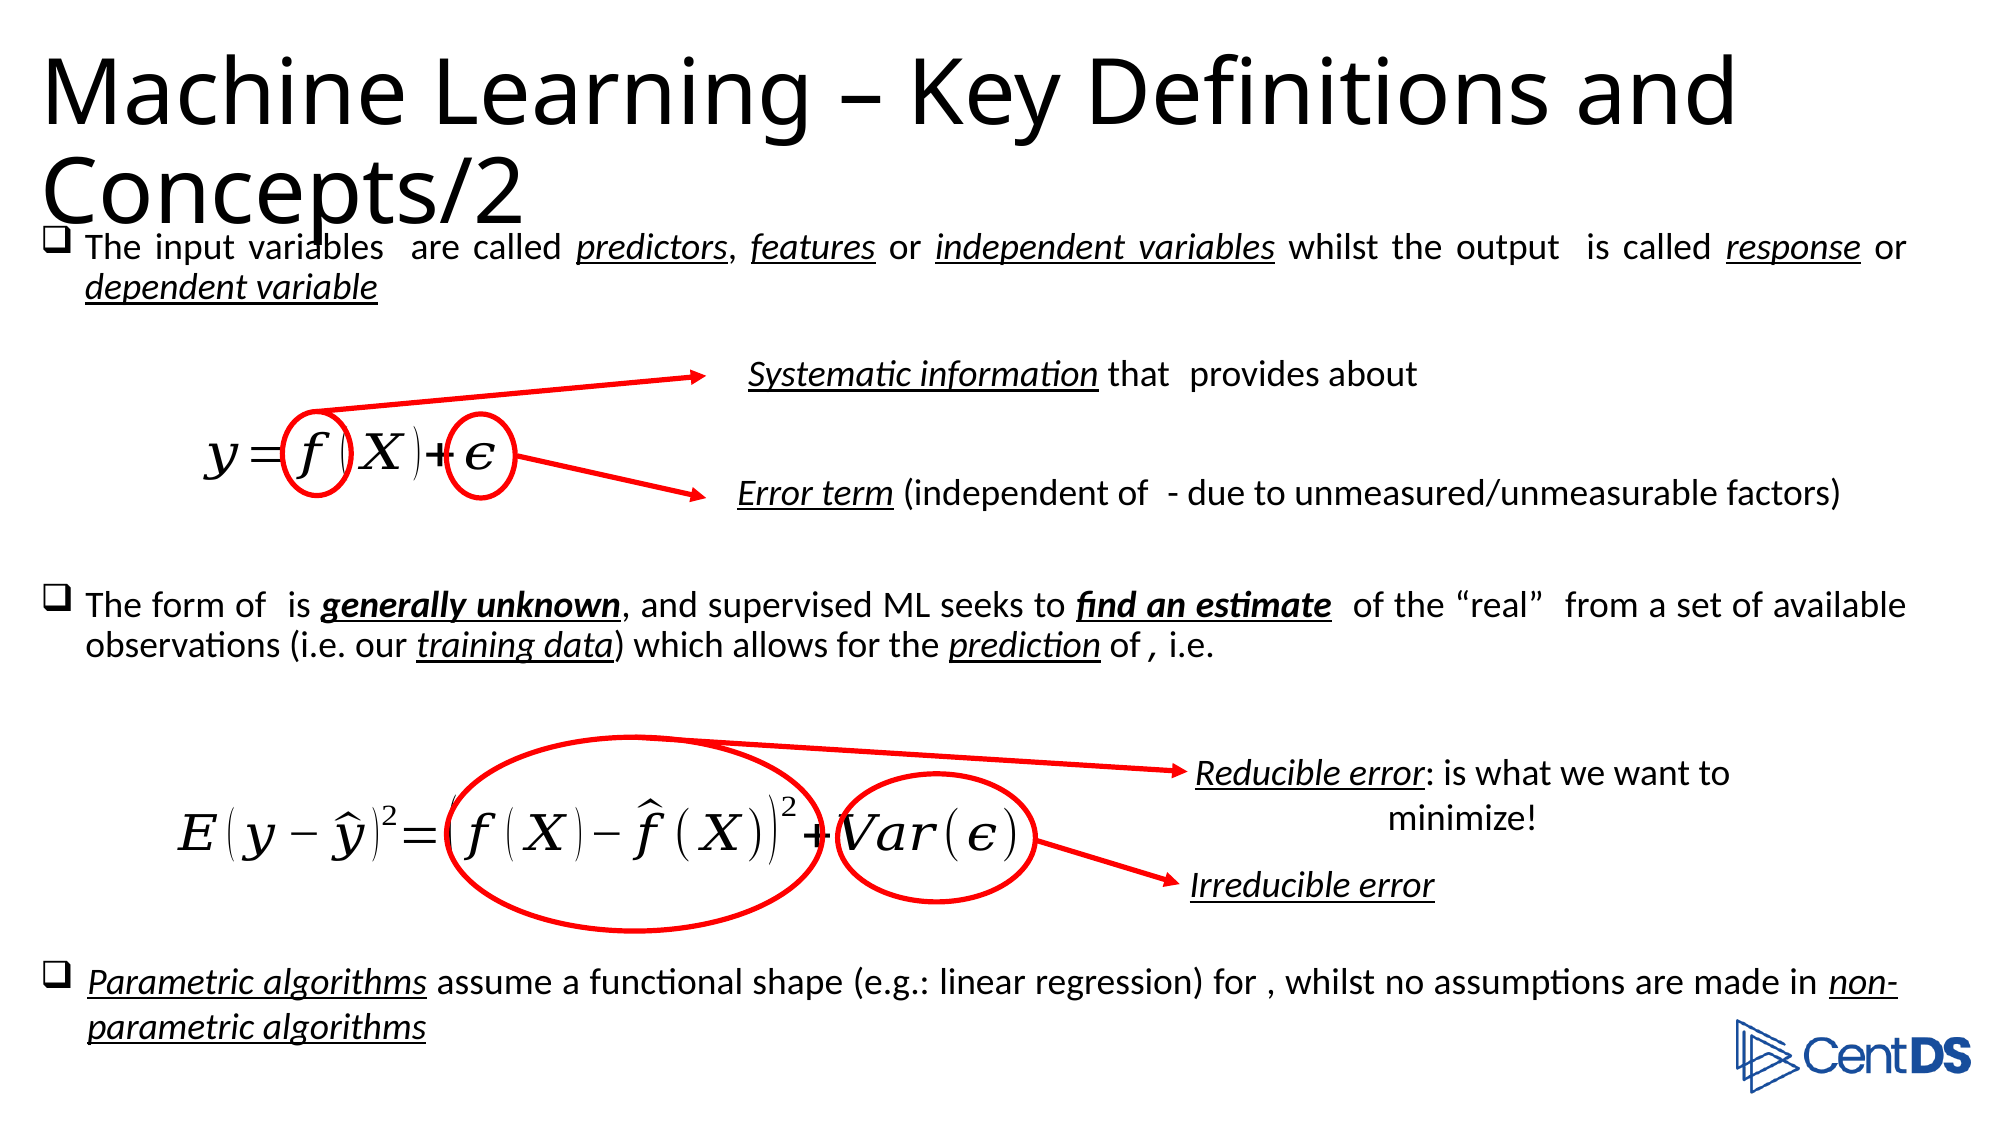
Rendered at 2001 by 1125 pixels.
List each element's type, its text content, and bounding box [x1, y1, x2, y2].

picture [1720, 1003, 1986, 1109]
title Machine Learning – Key Definitions and Concepts/2 [25, 35, 1963, 253]
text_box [837, 773, 1180, 902]
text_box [446, 413, 707, 498]
text_box Irreducible error [1188, 852, 1595, 913]
text_box Reducible error: is what we want to minimize! [1188, 740, 1758, 846]
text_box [446, 737, 1188, 932]
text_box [282, 375, 707, 496]
